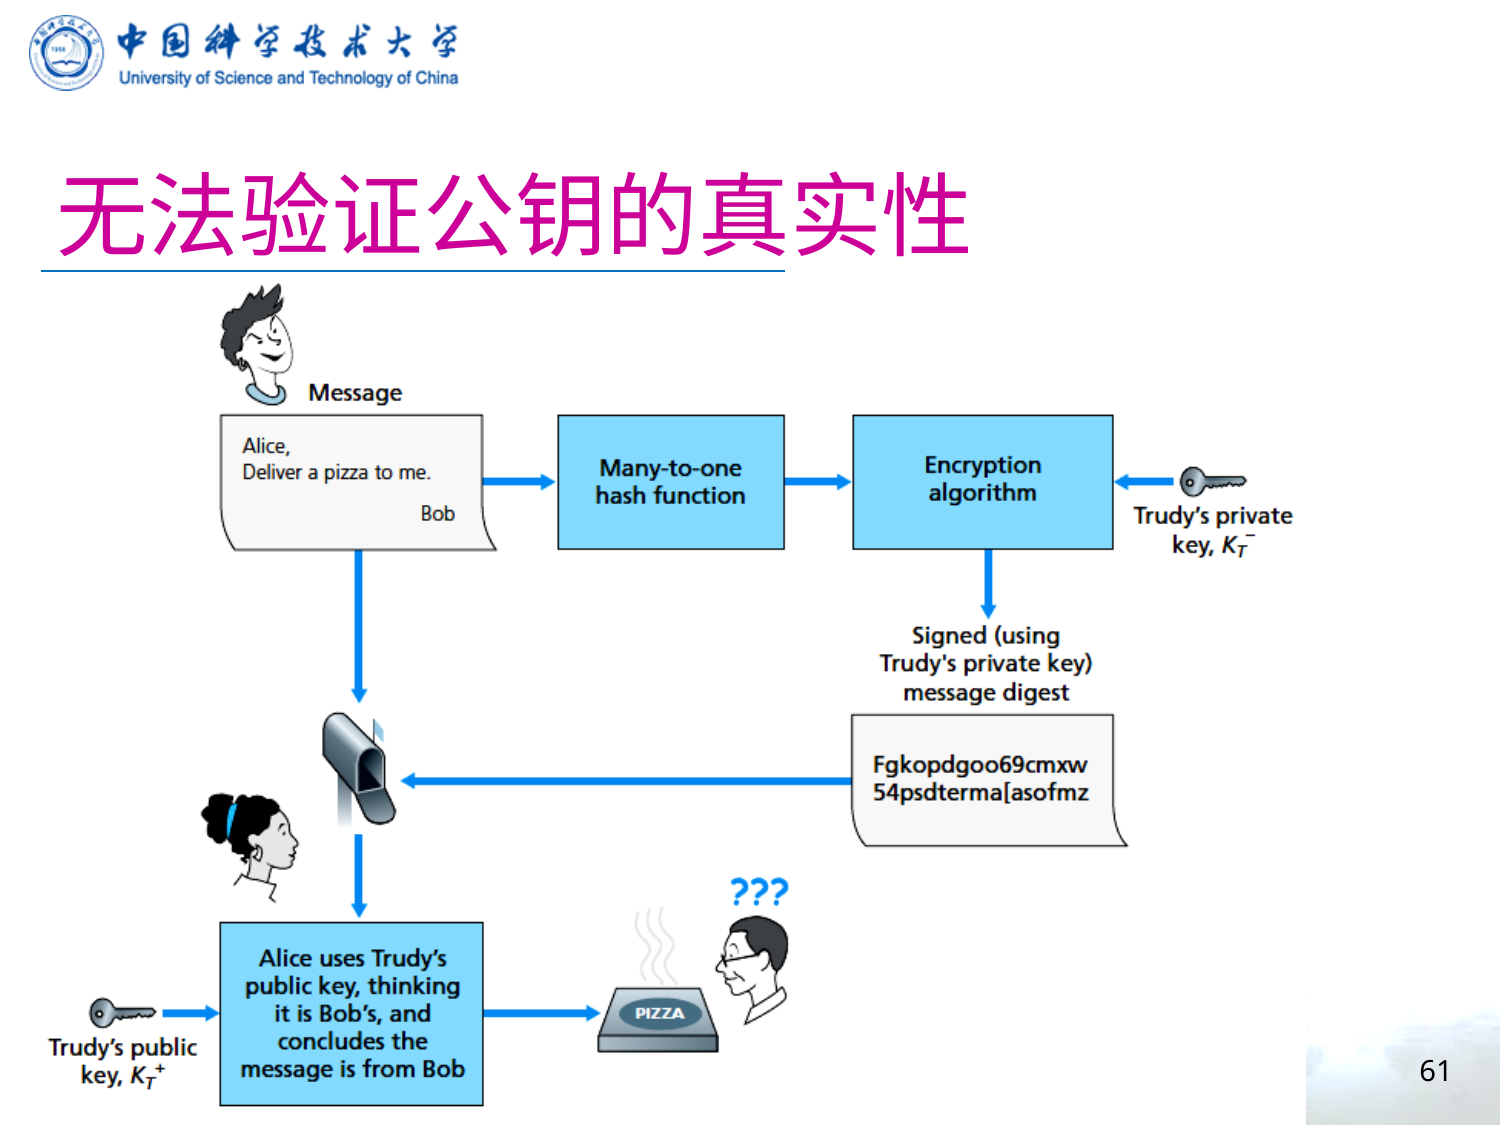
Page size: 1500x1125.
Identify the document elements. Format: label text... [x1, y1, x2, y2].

slide_number 61 [1310, 1023, 1468, 1100]
text_box 有效吗？ [1310, 940, 1500, 1125]
title 无法验证公钥的真实性 [40, 34, 1468, 276]
picture [0, 275, 1306, 1125]
picture [29, 15, 461, 91]
